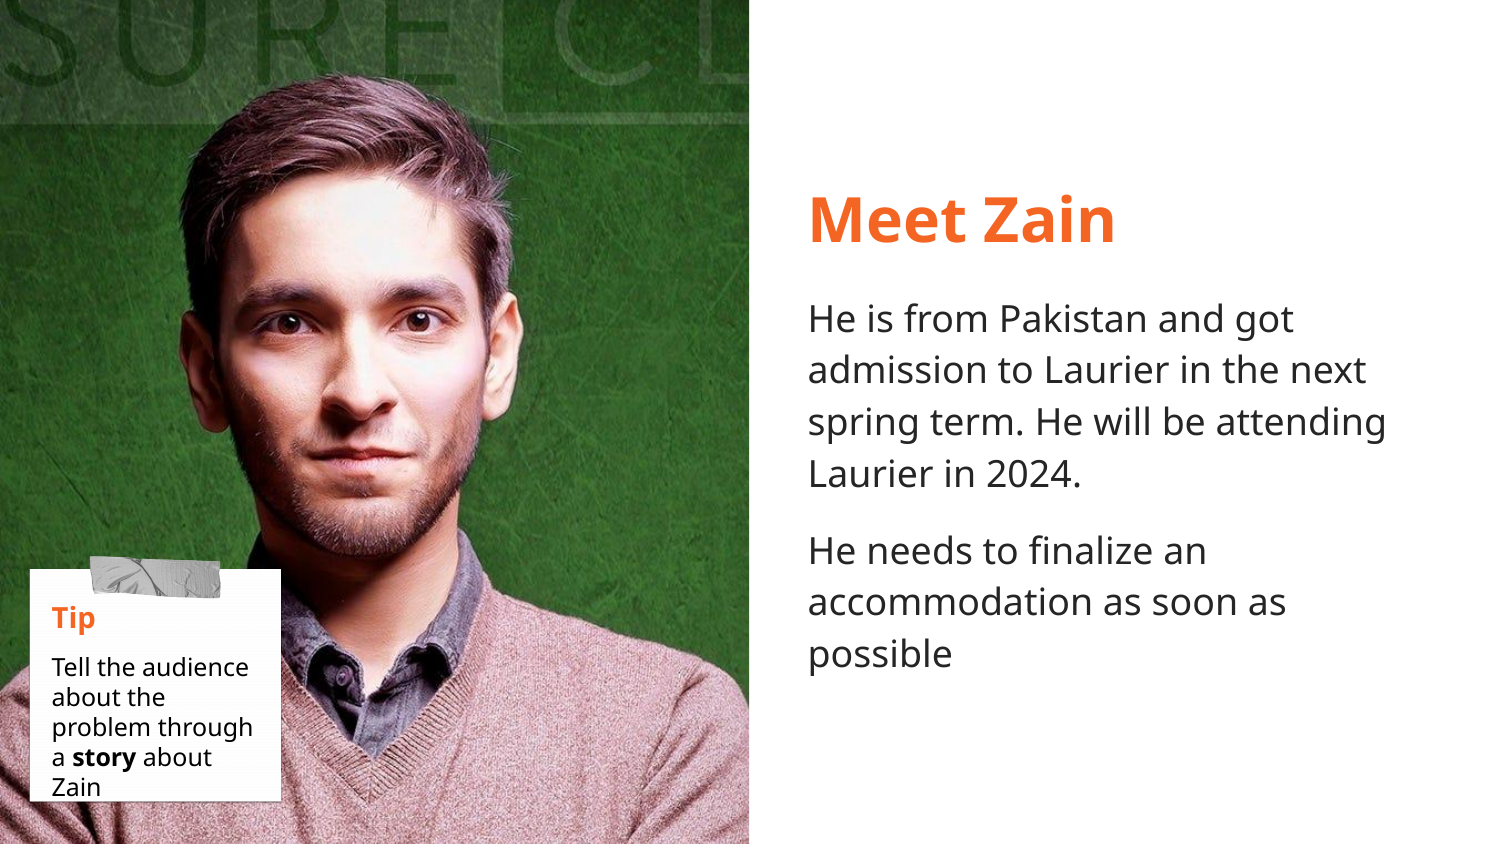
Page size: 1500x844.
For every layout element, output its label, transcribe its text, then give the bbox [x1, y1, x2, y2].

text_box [19, 555, 291, 811]
picture [0, 0, 750, 844]
list Meet Zain He is from Pakistan and got admission to Laurier in the next spring term. He will be attending Laurier in 2024. He needs to finalize an accommodation as soon as possible [792, 160, 1455, 683]
